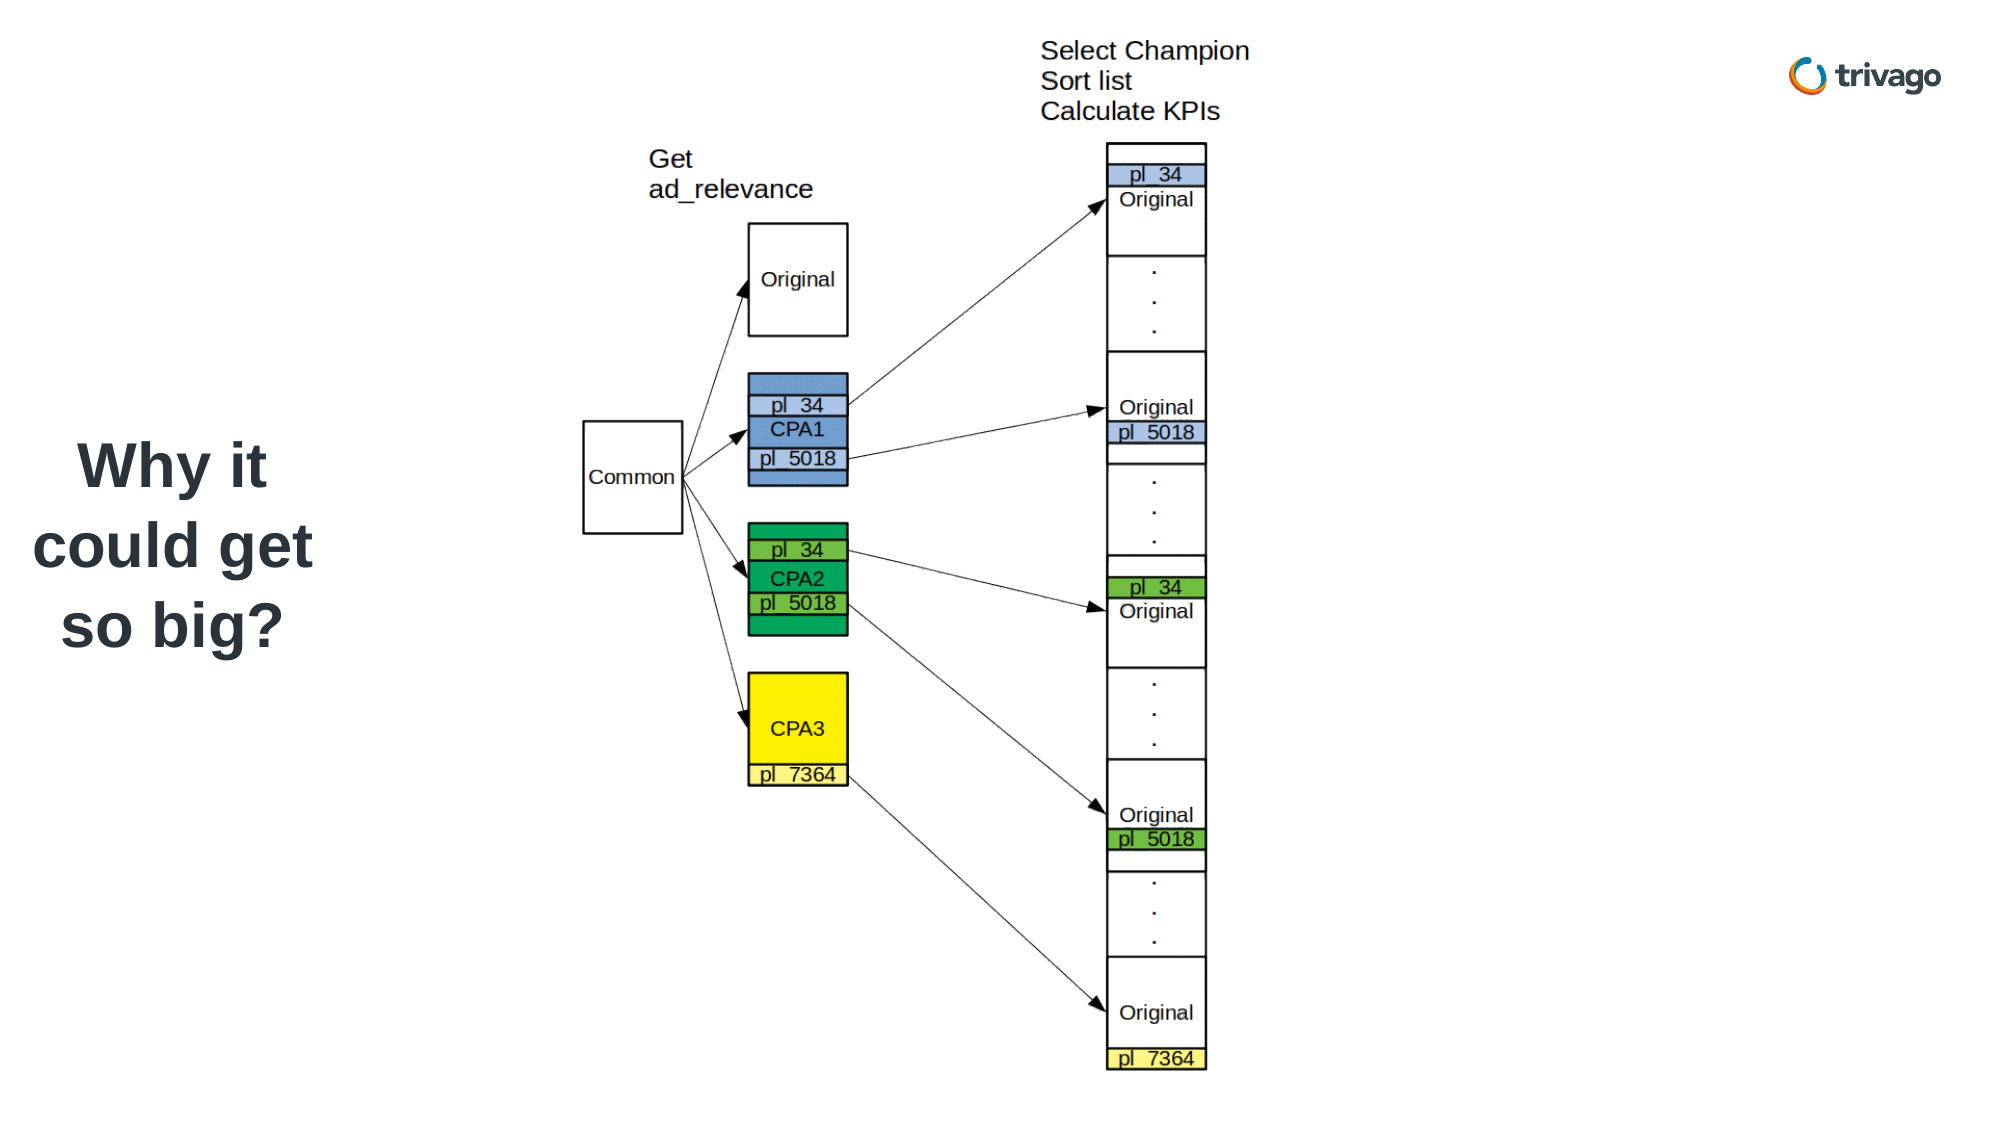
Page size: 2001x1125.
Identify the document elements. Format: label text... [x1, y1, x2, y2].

picture [554, 14, 1381, 1125]
text_box Why it could get so big? [31, 419, 315, 675]
picture [1789, 57, 1941, 95]
